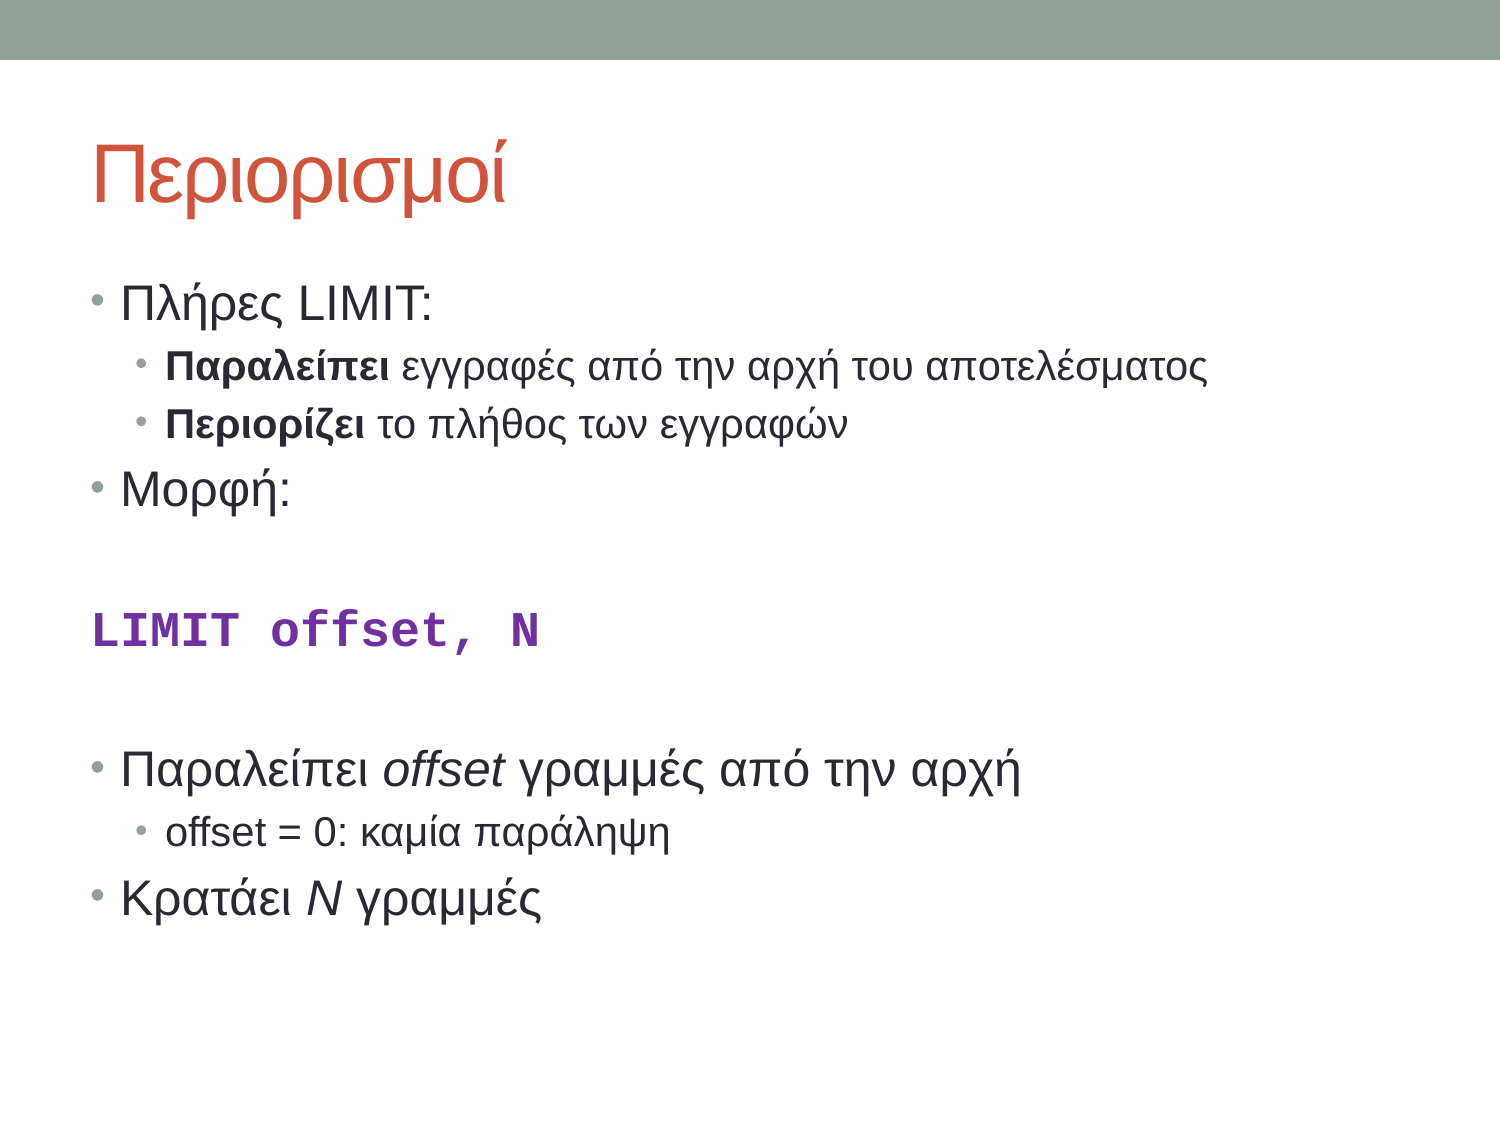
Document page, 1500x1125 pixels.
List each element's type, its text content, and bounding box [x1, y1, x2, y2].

list Πλήρες LIMIT: Παραλείπει εγγραφές από την αρχή του αποτελέσματος Περιορίζει το πλήθος των εγγραφών Μορφή: LIMIT offset, N Παραλείπει offset γραμμές από την αρχή offset = 0: καμία παράληψη Κρατάει Ν γραμμές [75, 262, 1425, 1063]
title Περιορισμοί [75, 87, 1425, 250]
